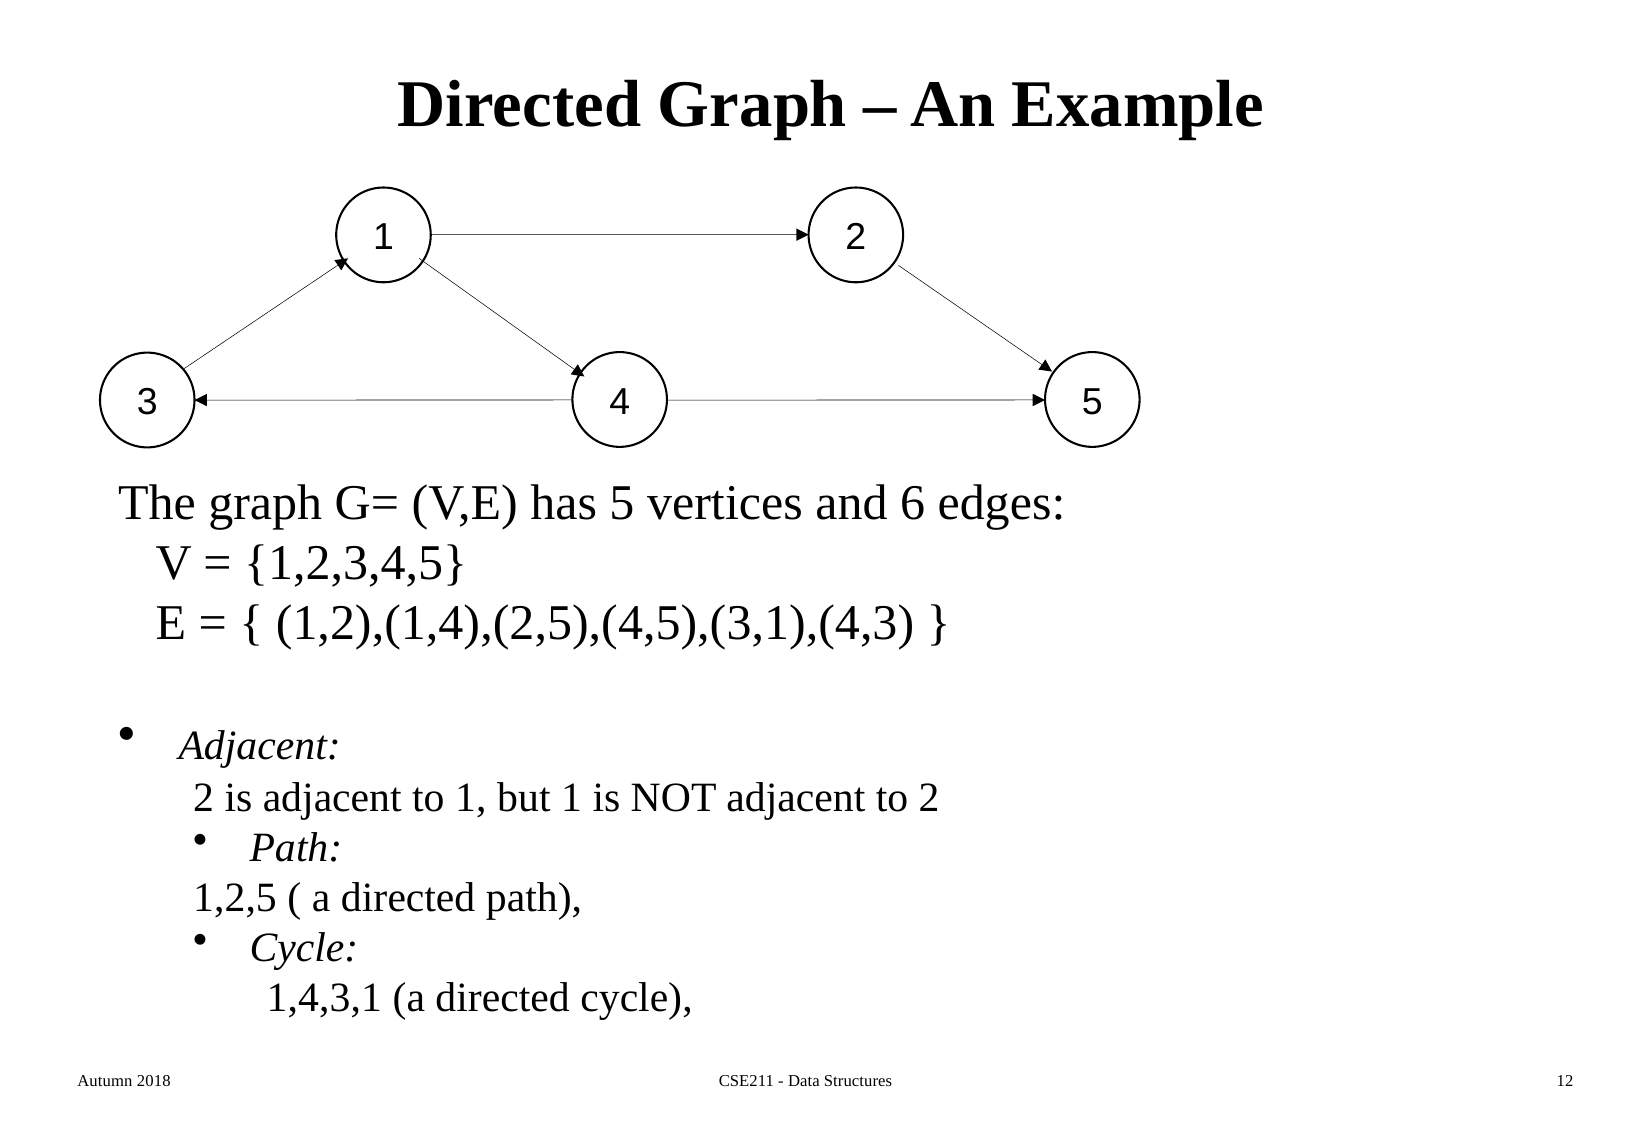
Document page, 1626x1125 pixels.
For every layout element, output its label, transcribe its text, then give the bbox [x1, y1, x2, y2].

title Directed Graph – An Example [62, 24, 1600, 175]
text_box The graph G= (V,E) has 5 vertices and 6 edges: V = {1,2,3,4,5} E = { (1,2),(1,4),(2,5),(4,5),(3,1),(4,3) } Adjacent: 2 is adjacent to 1, but 1 is NOT adjacent to 2 Path: 1,2,5 ( a directed path), Cycle: 1,4,3,1 (a directed cycle), [103, 462, 1081, 1028]
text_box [99, 187, 1140, 448]
slide_number 12 [1249, 1062, 1589, 1101]
footer CSE211 - Data Structures [500, 1062, 1111, 1101]
slide_number Autumn 2018 [62, 1062, 402, 1101]
